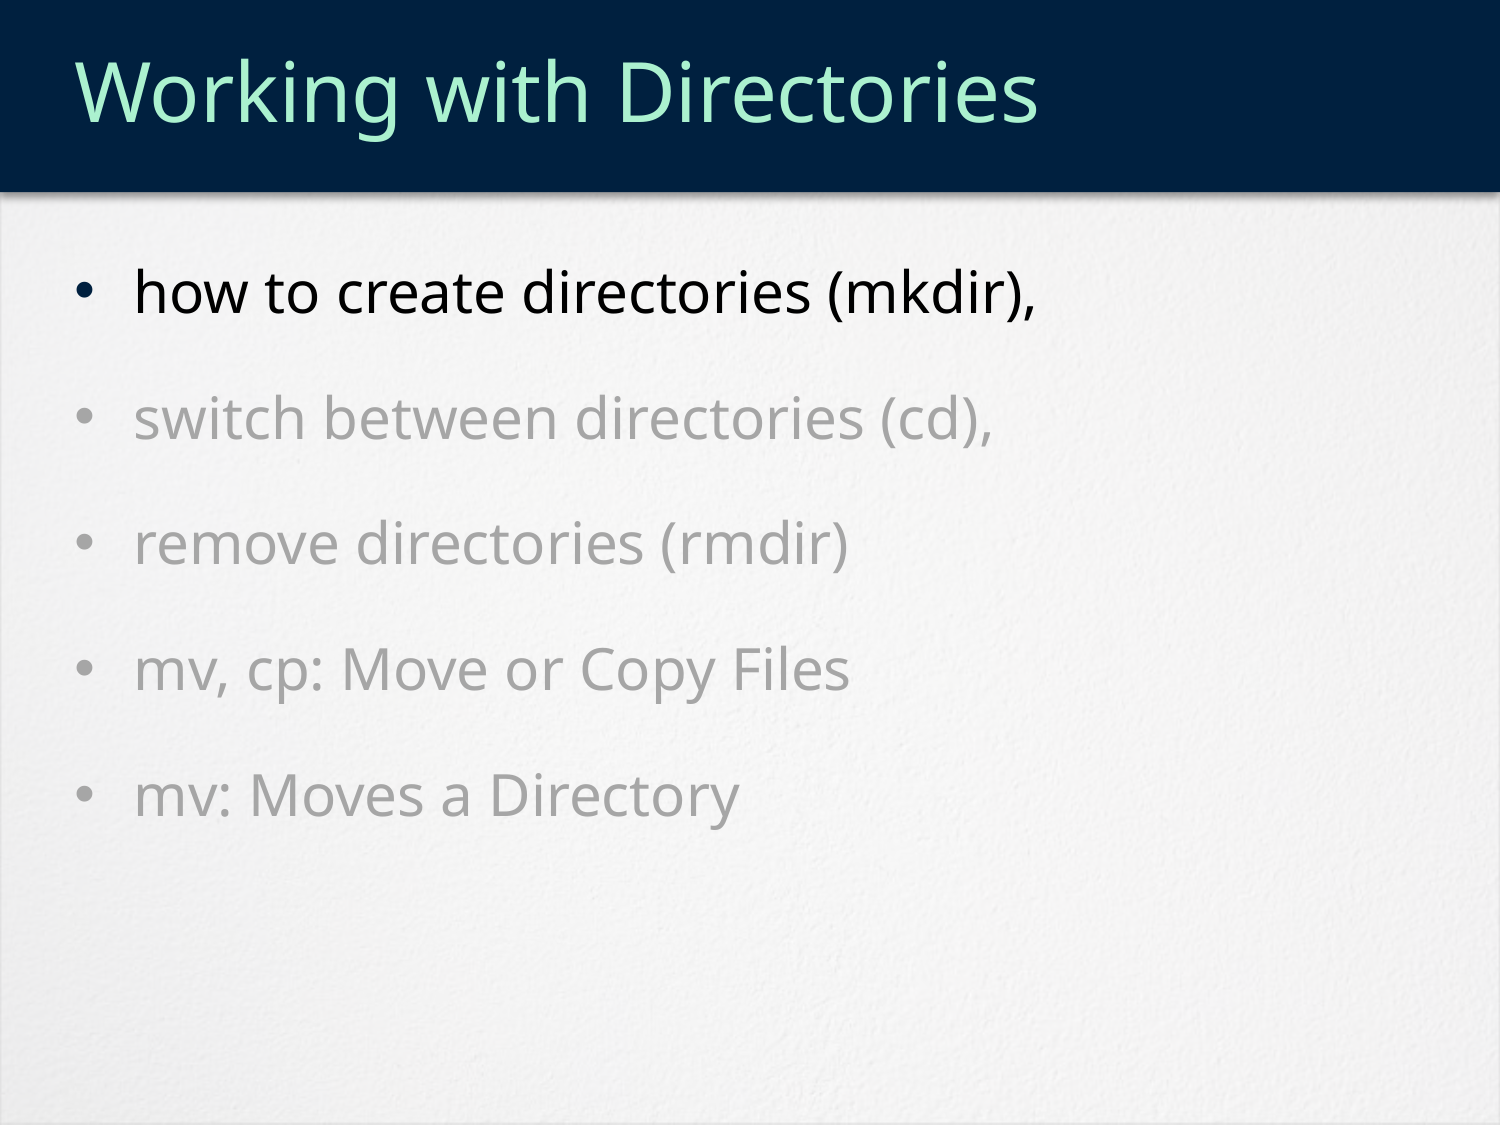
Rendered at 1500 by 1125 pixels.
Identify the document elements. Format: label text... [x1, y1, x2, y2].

title Working with Directories [59, 0, 1500, 193]
list how to create directories (mkdir), switch between directories (cd), remove directories (rmdir) mv, cp: Move or Copy Files mv: Moves a Directory [59, 212, 1468, 1099]
